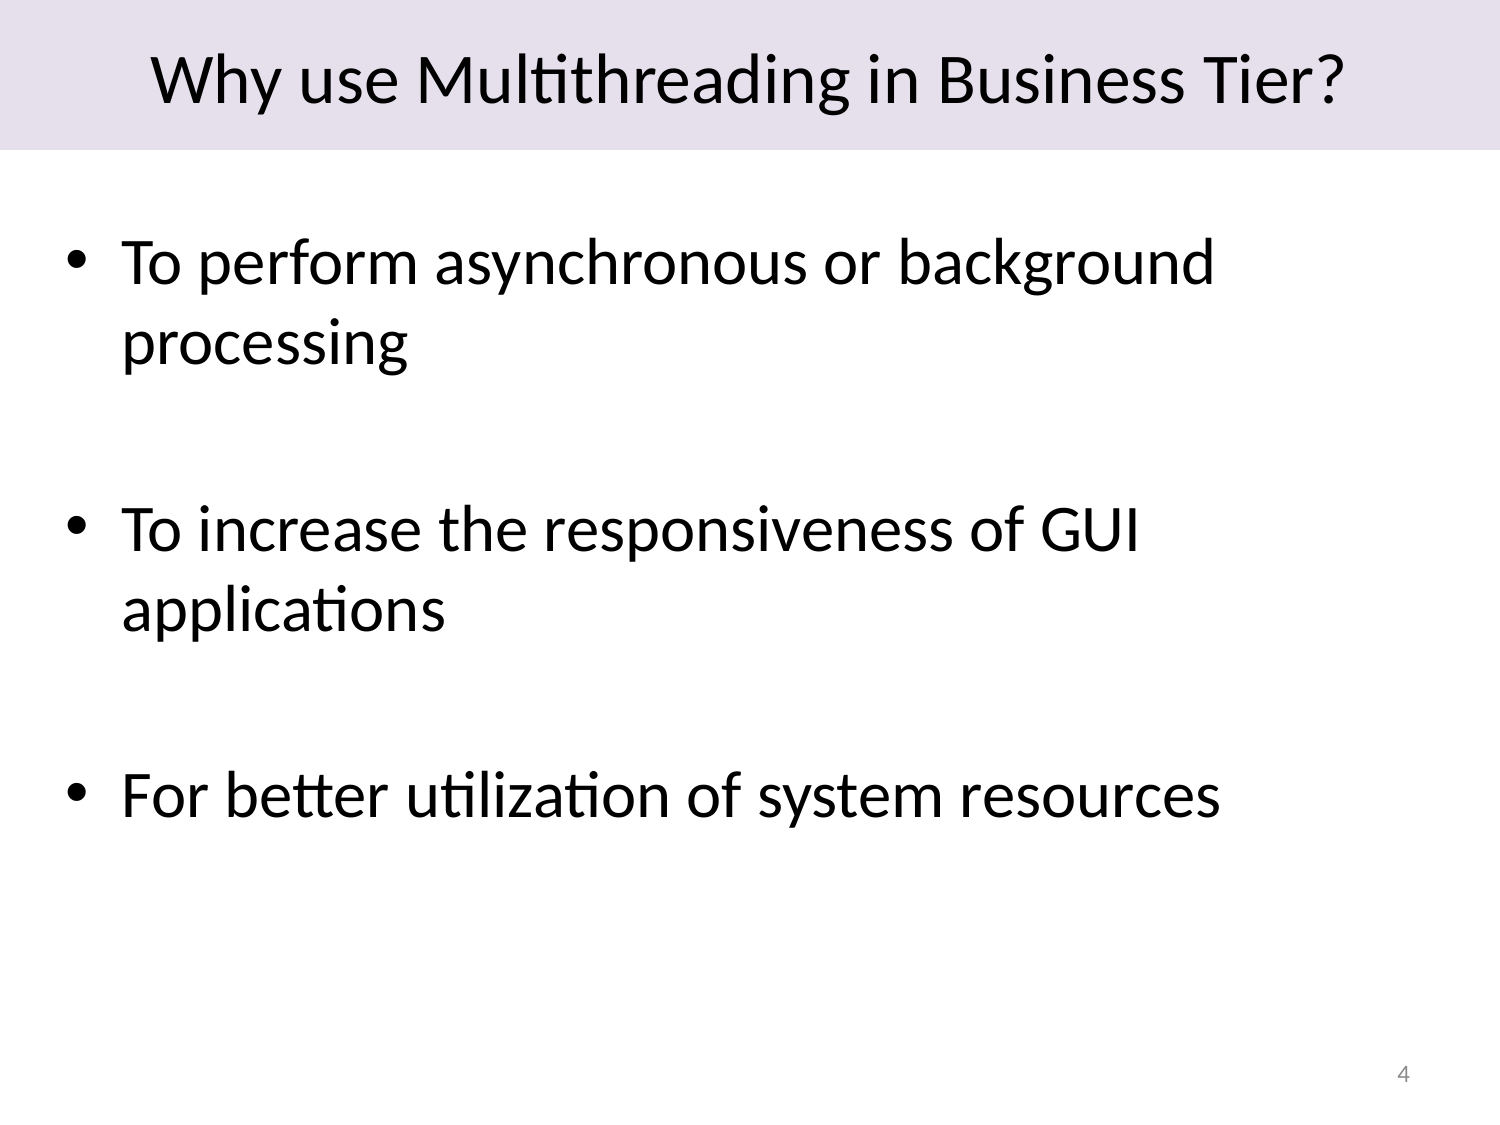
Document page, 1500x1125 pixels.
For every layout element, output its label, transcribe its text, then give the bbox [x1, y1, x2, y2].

title Why use Multithreading in Business Tier? [0, 0, 1500, 150]
slide_number 4 [1074, 1042, 1425, 1103]
list To perform asynchronous or background processing To increase the responsiveness of GUI applications For better utilization of system resources [50, 210, 1400, 938]
